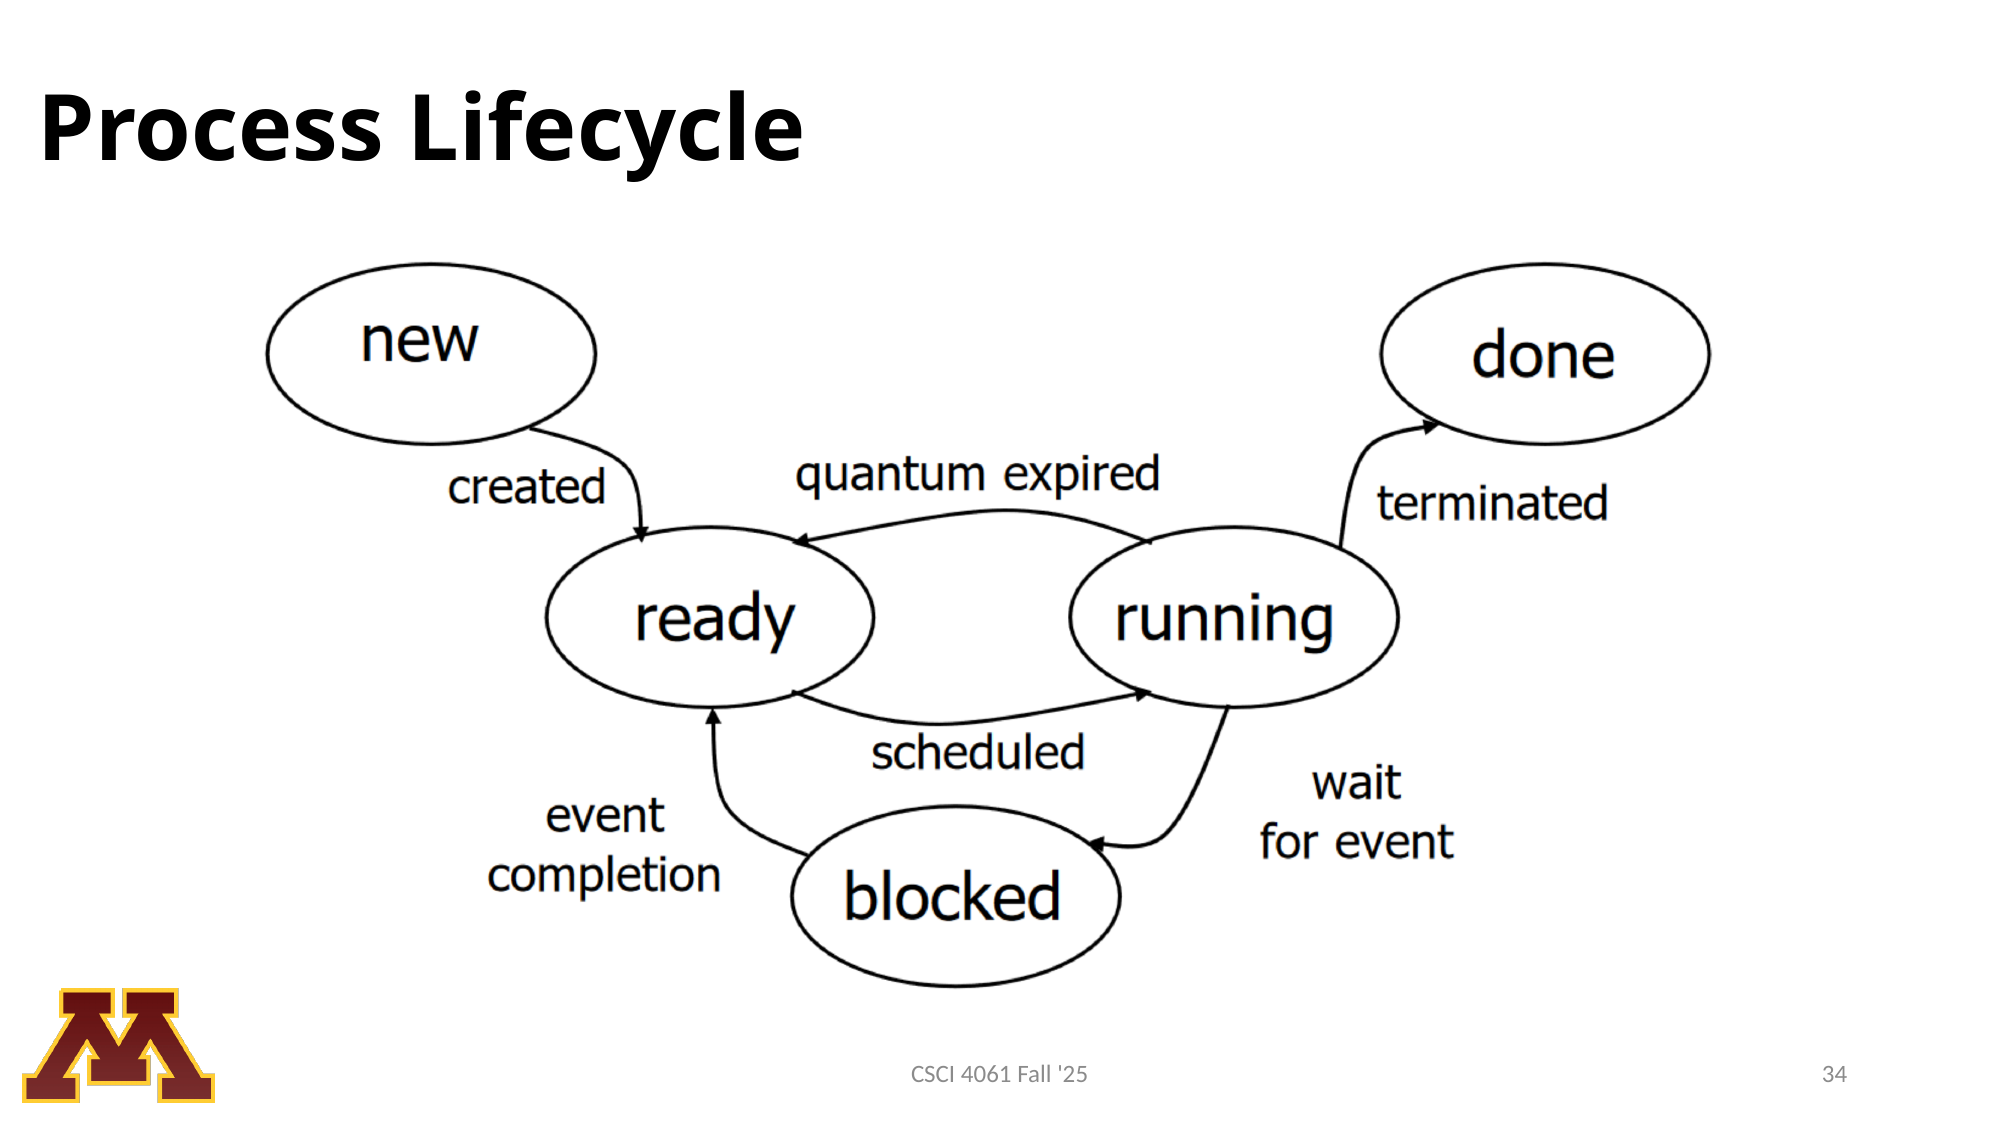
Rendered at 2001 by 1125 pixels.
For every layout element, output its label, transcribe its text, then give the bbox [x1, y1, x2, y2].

title Process Lifecycle [22, 22, 1946, 240]
picture [22, 988, 215, 1103]
slide_number 34 [1412, 1042, 1863, 1103]
footer CSCI 4061 Fall '25 [662, 1042, 1338, 1103]
picture [249, 239, 1718, 1002]
